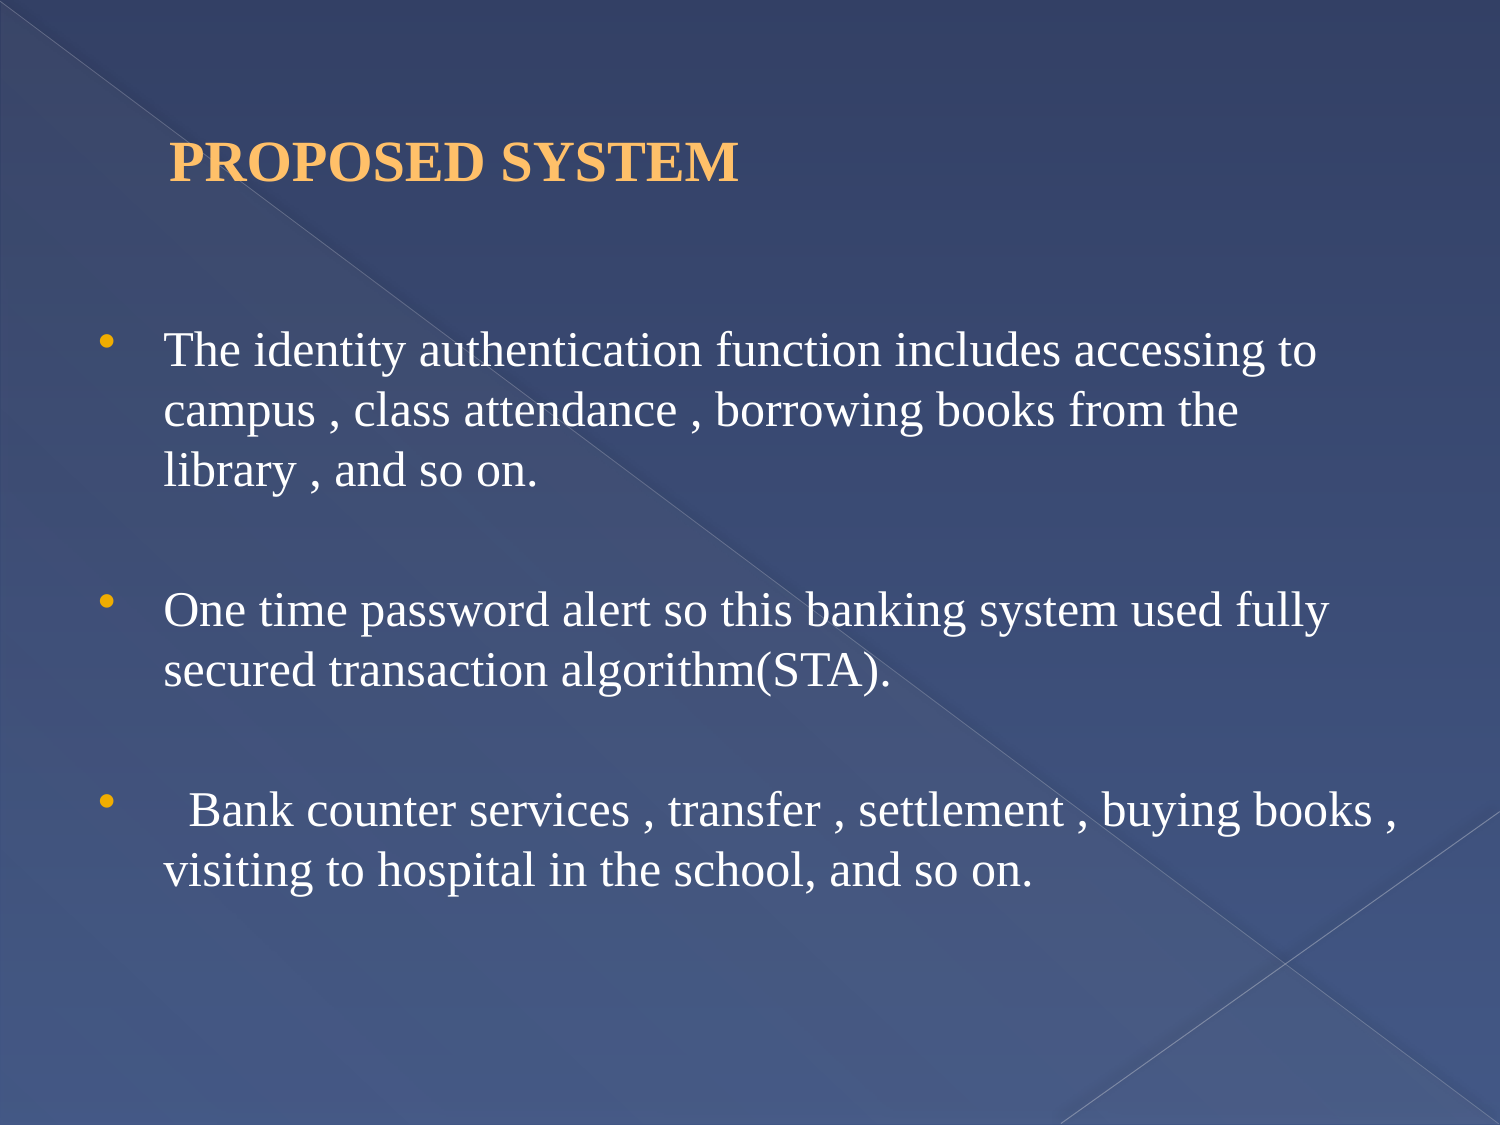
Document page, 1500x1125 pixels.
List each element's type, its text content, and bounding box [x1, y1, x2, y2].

title PROPOSED SYSTEM [75, 43, 1425, 274]
list The identity authentication function includes accessing to campus , class attendance , borrowing books from the library , and so on. One time password alert so this banking system used fully secured transaction algorithm(STA). Bank counter services , transfer , settlement , buying books , visiting to hospital in the school, and so on. [75, 308, 1425, 1059]
